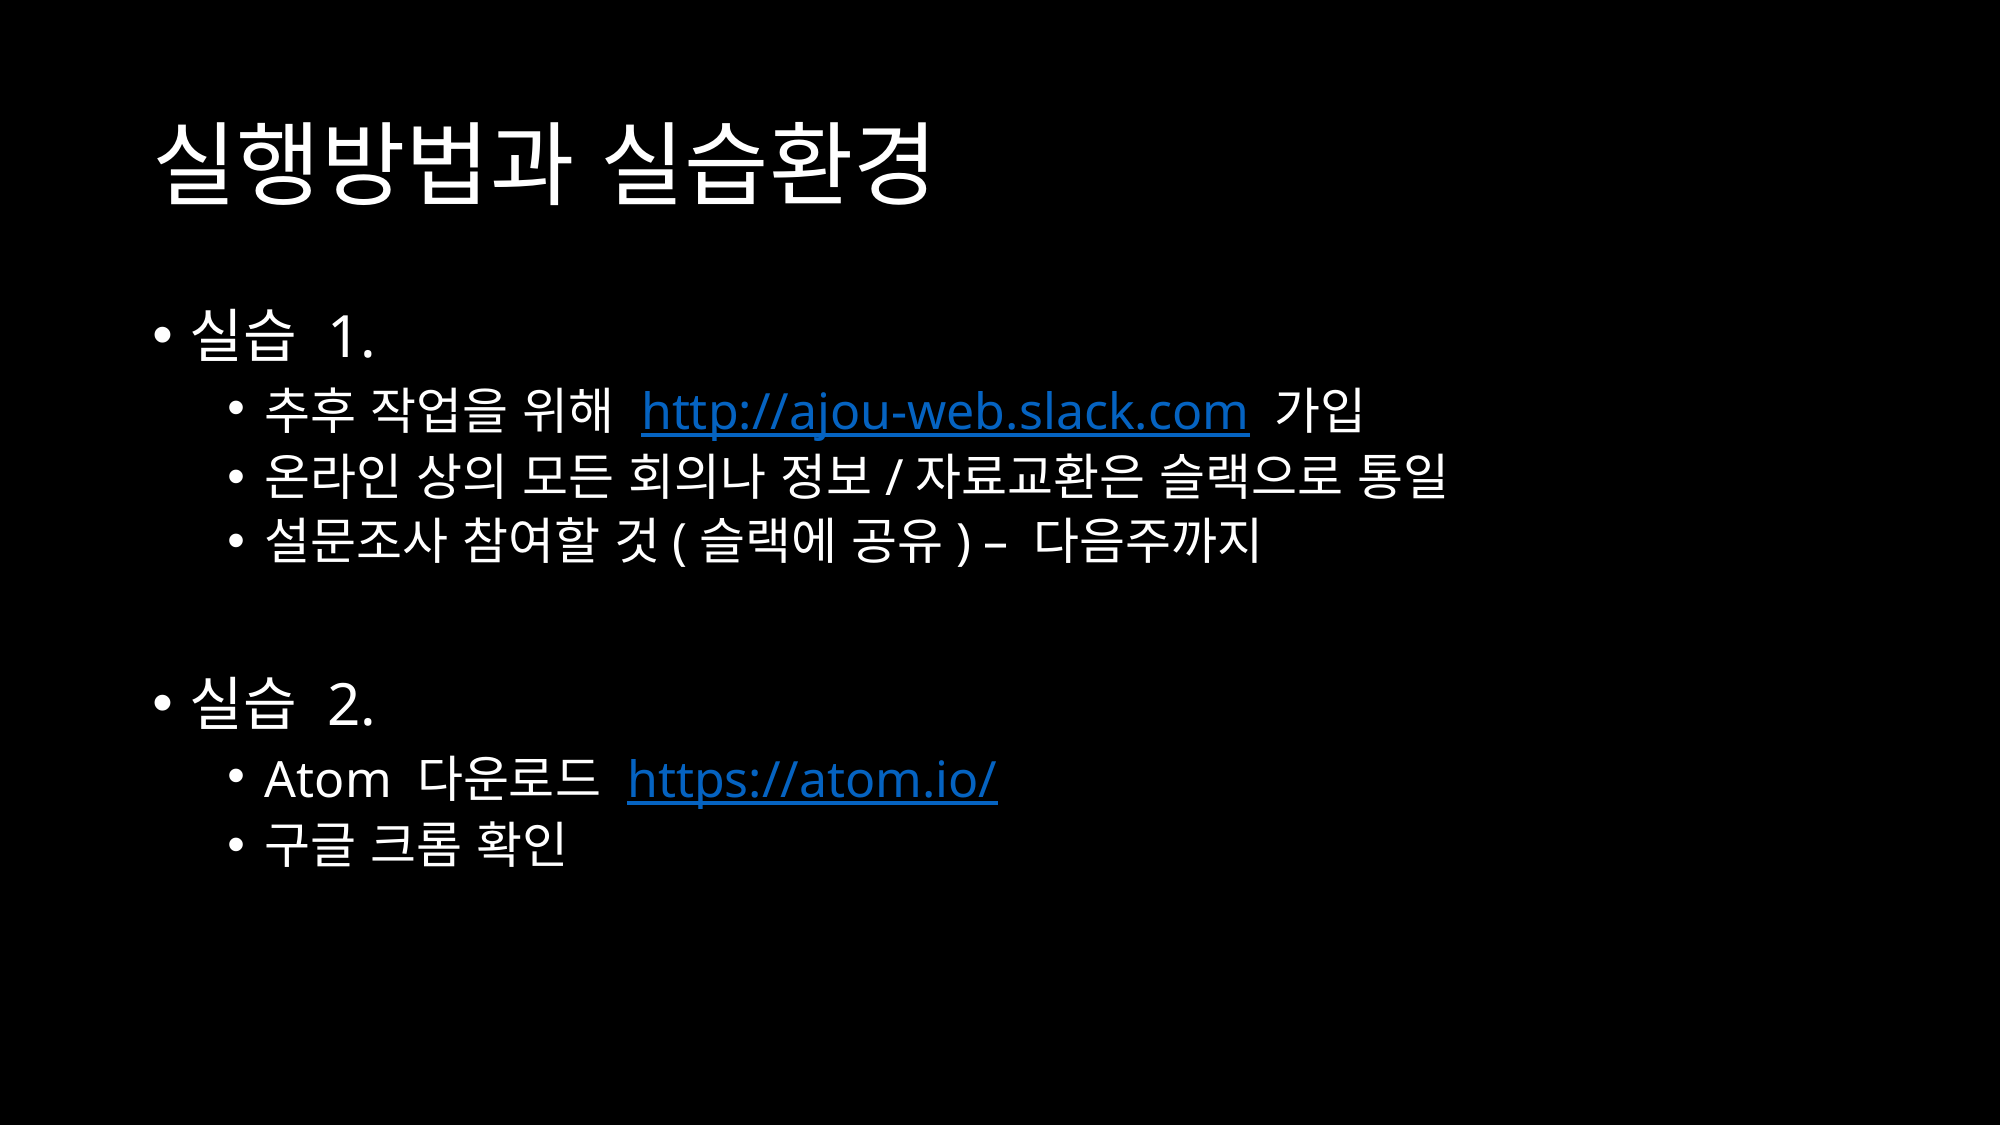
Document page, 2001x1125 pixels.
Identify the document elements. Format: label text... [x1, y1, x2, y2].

title 실행방법과 실습환경 [137, 59, 1863, 278]
list 실습 1. 추후 작업을 위해 http://ajou-web.slack.com 가입 온라인 상의 모든 회의나 정보/자료교환은 슬랙으로 통일 설문조사 참여할 것(슬랙에 공유) – 다음주까지 실습 2. Atom 다운로드 https://atom.io/ 구글 크롬 확인 [137, 299, 1863, 1014]
